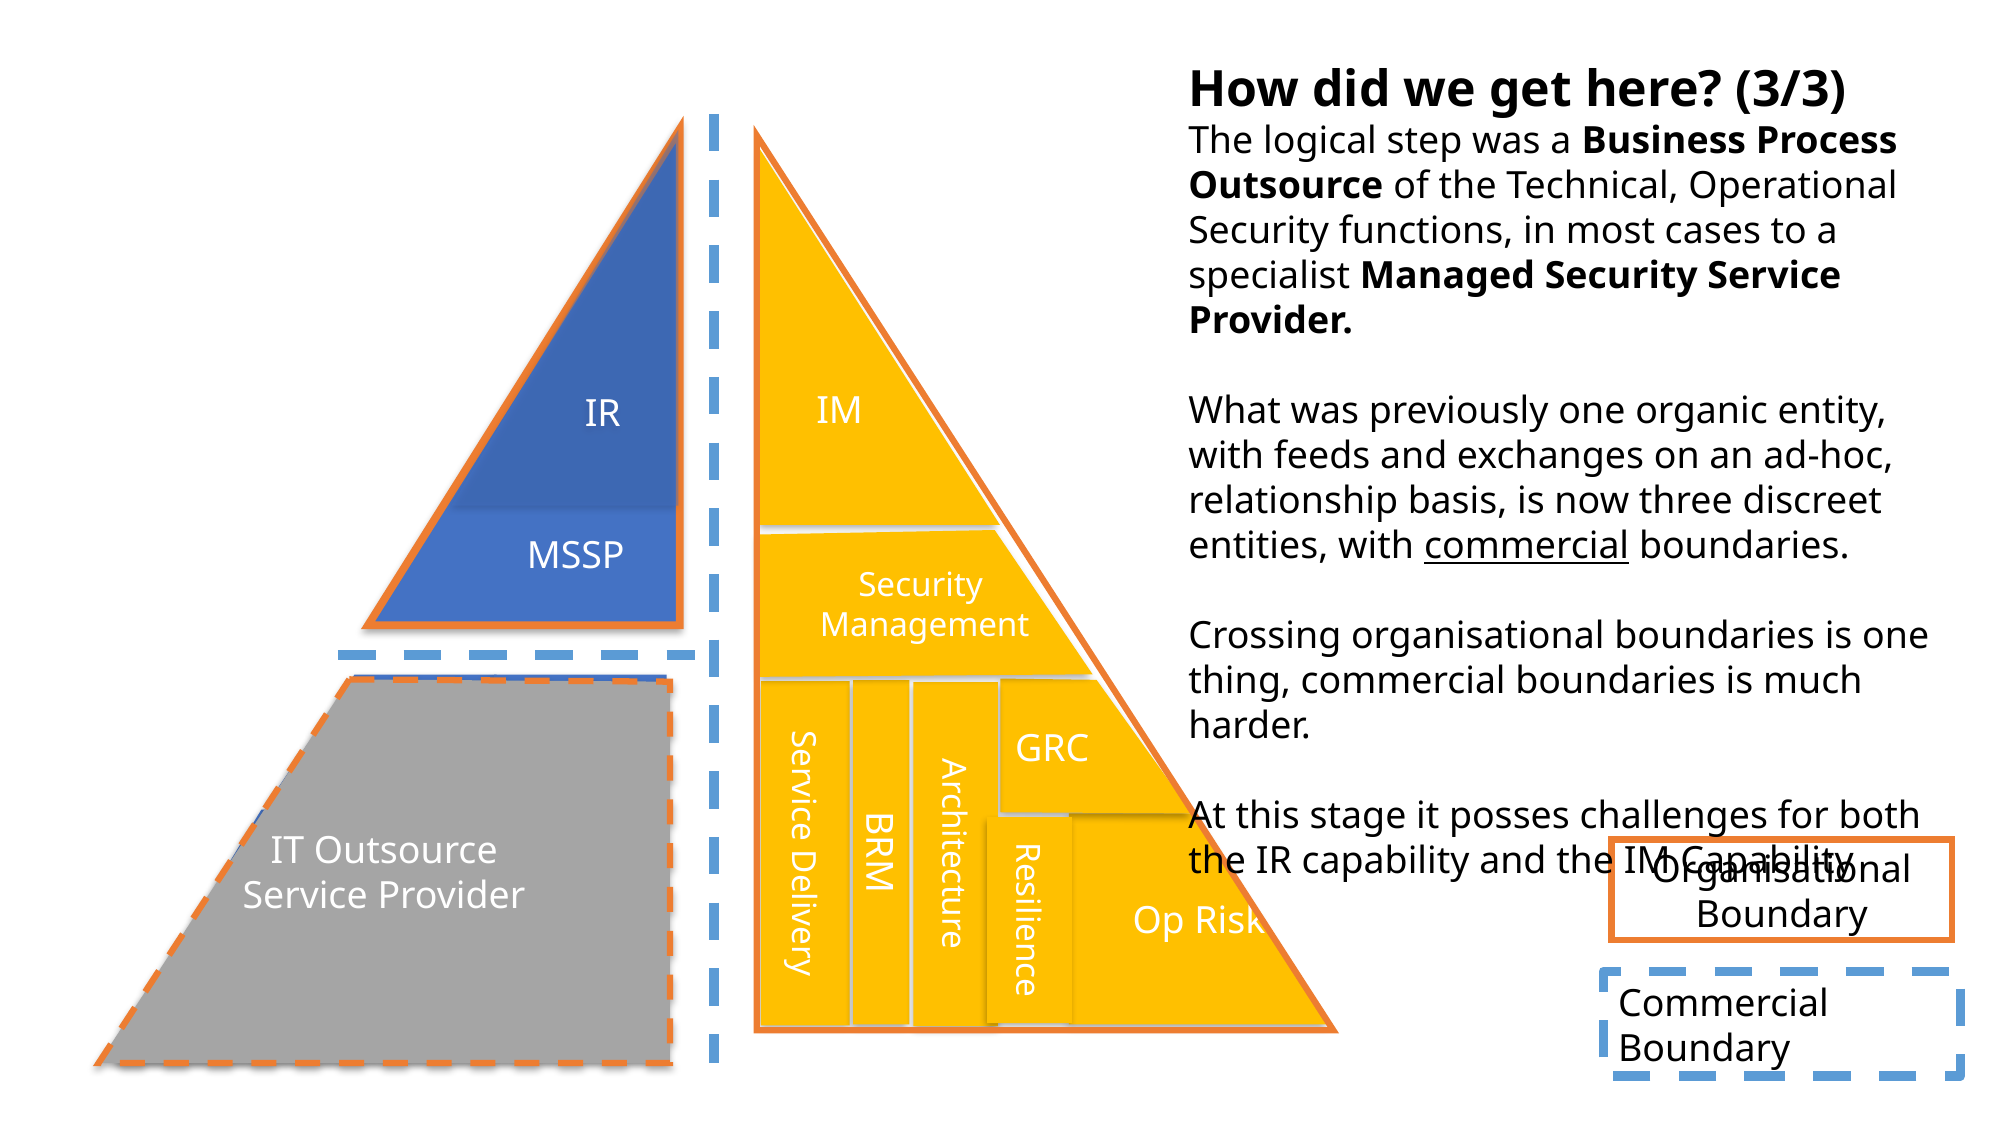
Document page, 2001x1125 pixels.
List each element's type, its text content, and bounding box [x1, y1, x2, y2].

text_box Technical Architecture [493, 673, 668, 681]
text_box [755, 131, 1336, 1032]
text_box IT Outsource Service Provider [95, 677, 672, 1065]
text_box MSSP [365, 315, 682, 627]
text_box How did we get here? (3/3) The logical step was a Business Process Outsource of the Technical, Operational Security functions, in most cases to a specialist Managed Security Service Provider. What was previously one organic entity, with feeds and exchanges on an ad-hoc, relationship basis, is now three discreet entities, with commercial boundaries. Crossing organisational boundaries is one thing, commercial boundaries is much harder. At this stage it posses challenges for both the IR capability and the IM Capability [1173, 48, 1969, 979]
text_box Commercial Boundary [1603, 979, 1961, 1077]
text_box Sysadmin [350, 673, 493, 679]
text_box IR [448, 123, 681, 508]
